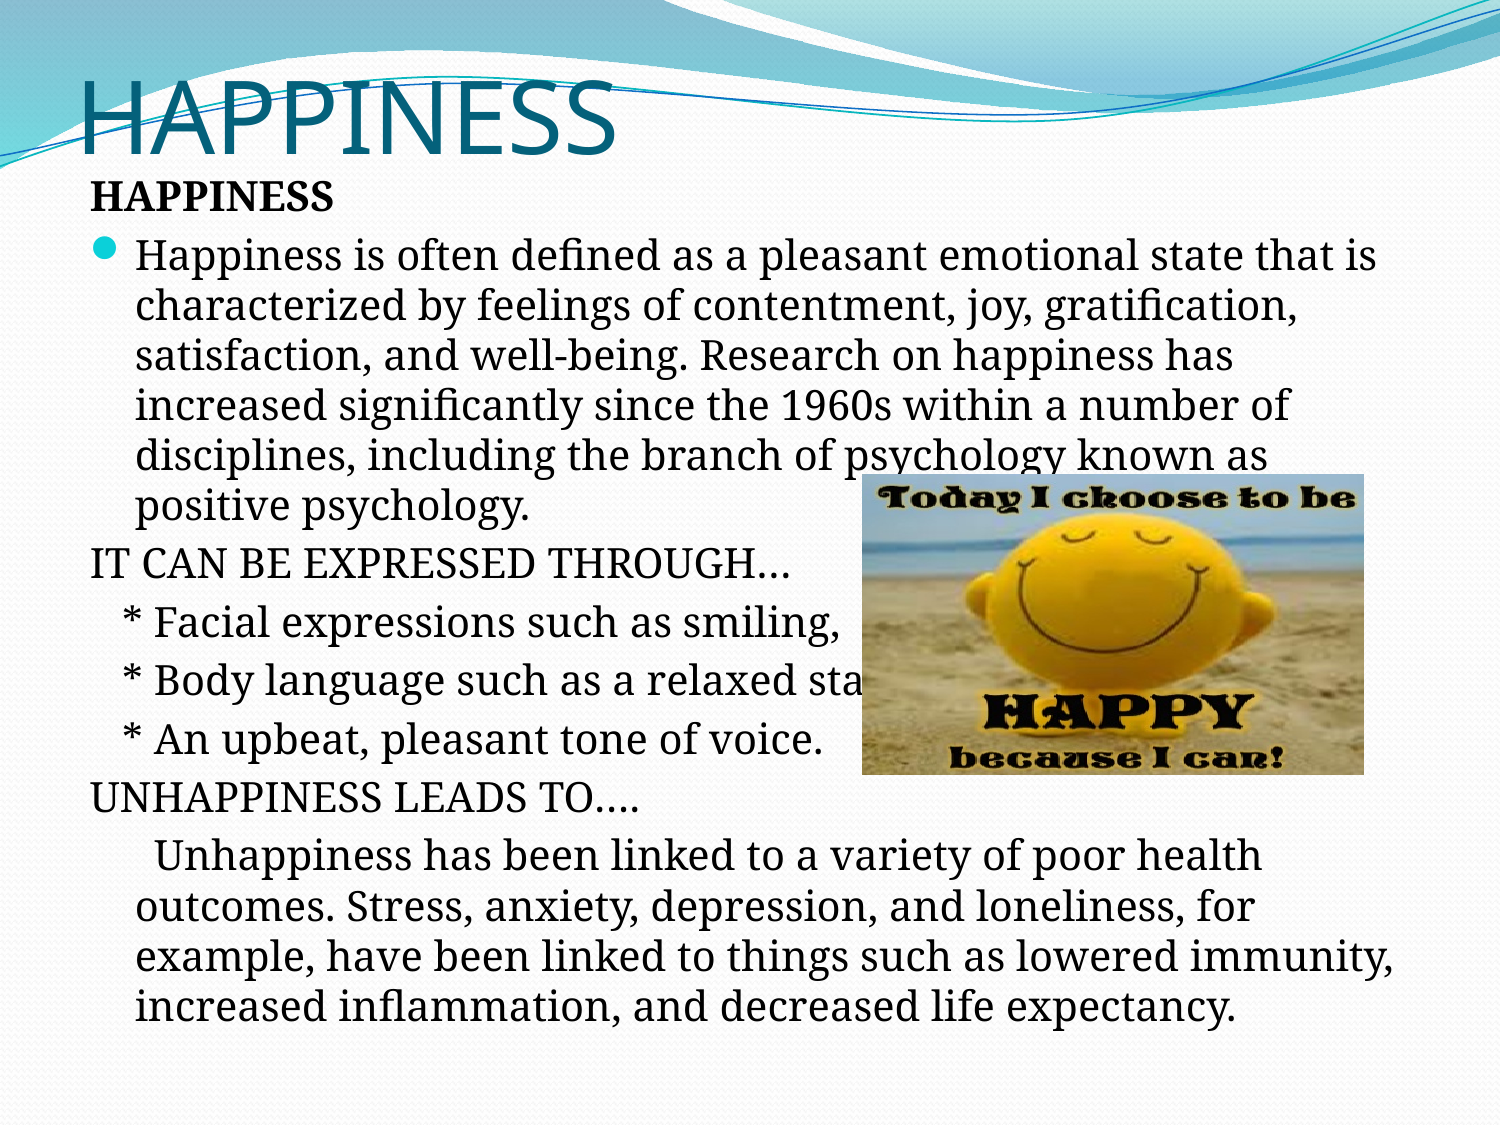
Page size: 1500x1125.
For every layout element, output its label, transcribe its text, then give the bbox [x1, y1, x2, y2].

title HAPPINESS [75, 45, 1425, 162]
list HAPPINESS Happiness is often defined as a pleasant emotional state that is characterized by feelings of contentment, joy, gratification, satisfaction, and well-being. Research on happiness has increased significantly since the 1960s within a number of disciplines, including the branch of psychology known as positive psychology. IT CAN BE EXPRESSED THROUGH… * Facial expressions such as smiling, * Body language such as a relaxed stance * An upbeat, pleasant tone of voice. UNHAPPINESS LEADS TO…. Unhappiness has been linked to a variety of poor health outcomes. Stress, anxiety, depression, and loneliness, for example, have been linked to things such as lowered immunity, increased inflammation, and decreased life expectancy. [75, 162, 1425, 1075]
picture [862, 474, 1365, 776]
